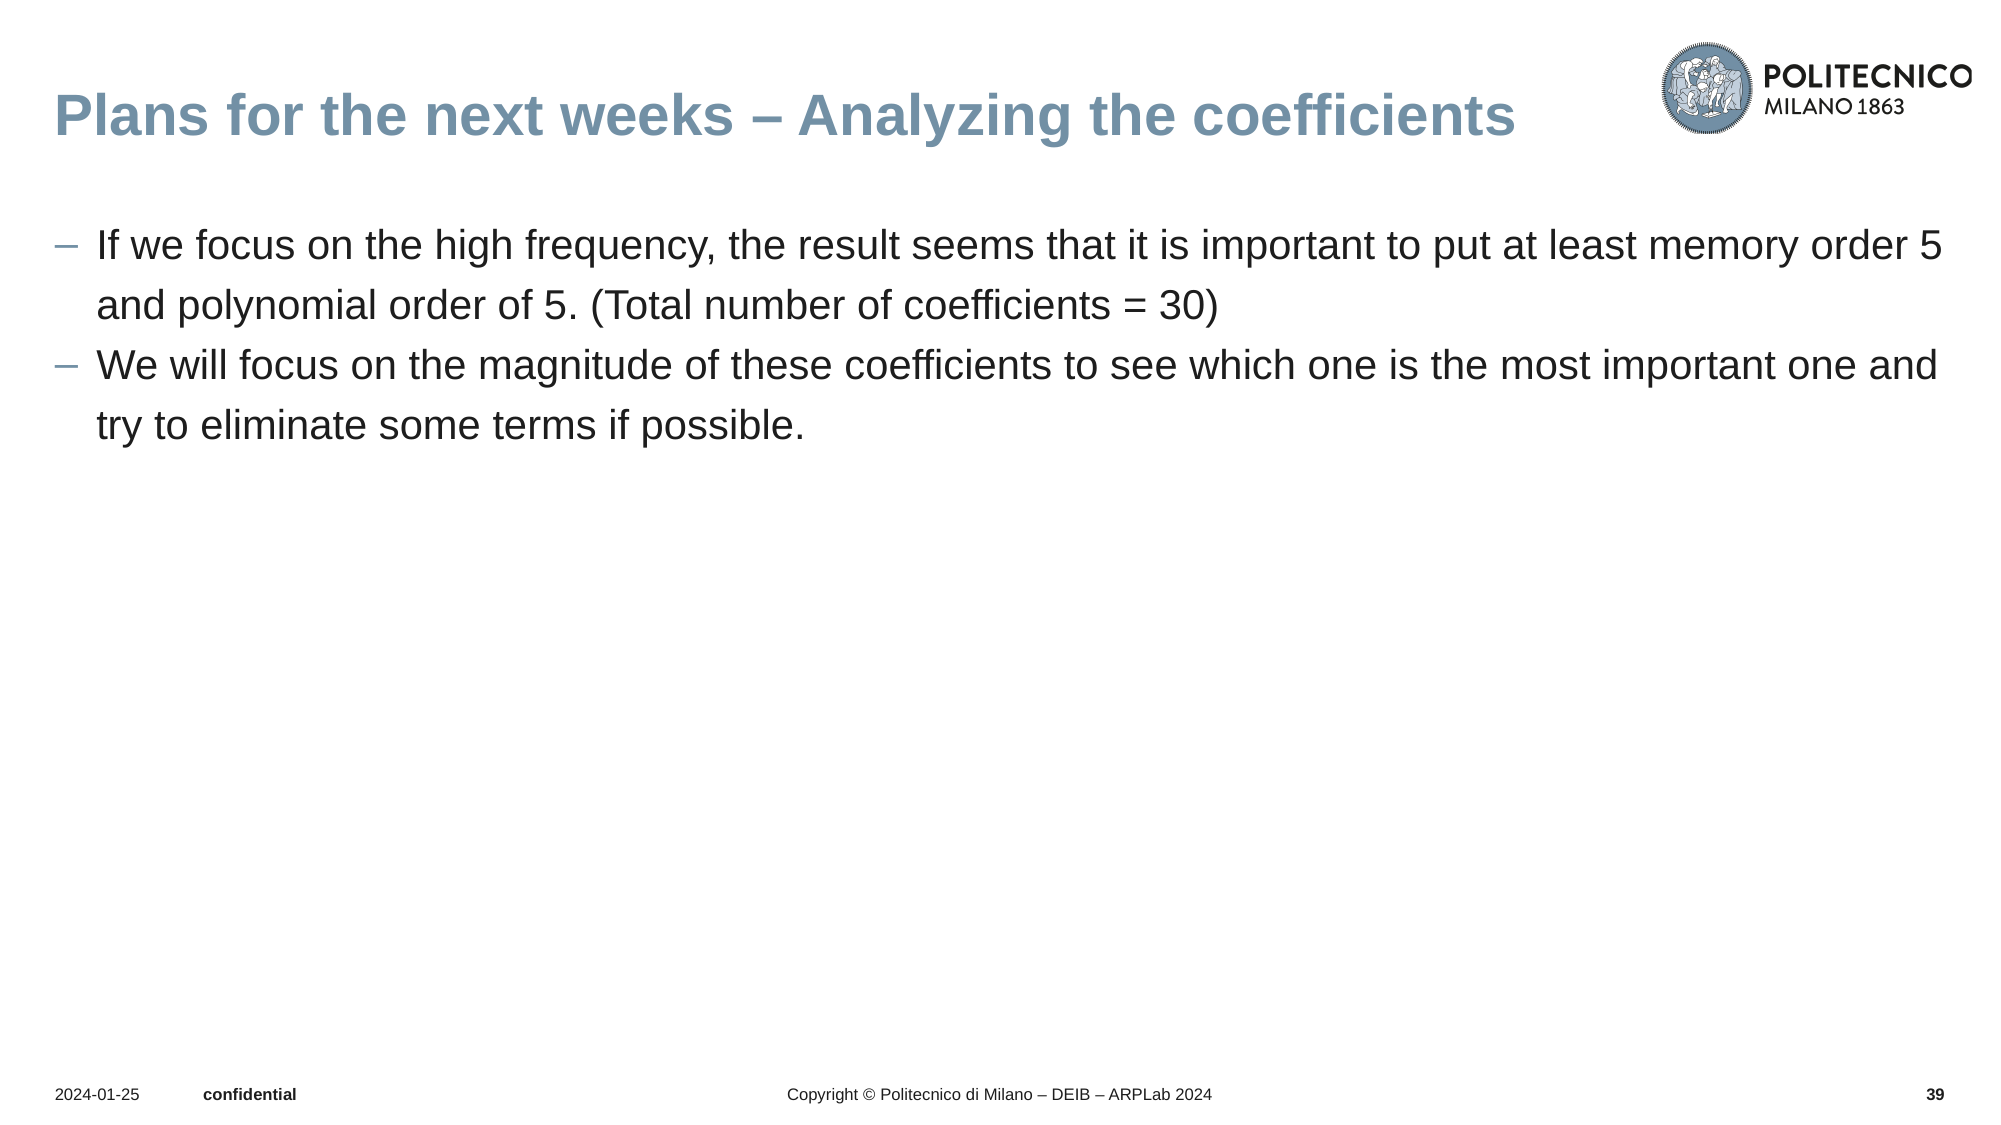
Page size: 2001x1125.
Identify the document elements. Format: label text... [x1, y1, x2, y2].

list If we focus on the high frequency, the result seems that it is important to put at least memory order 5 and polynomial order of 5. (Total number of coefficients = 30) We will focus on the magnitude of these coefficients to see which one is the most important one and try to eliminate some terms if possible. [54, 208, 1945, 1047]
title Plans for the next weeks – Analyzing the coefficients [55, 30, 1632, 149]
